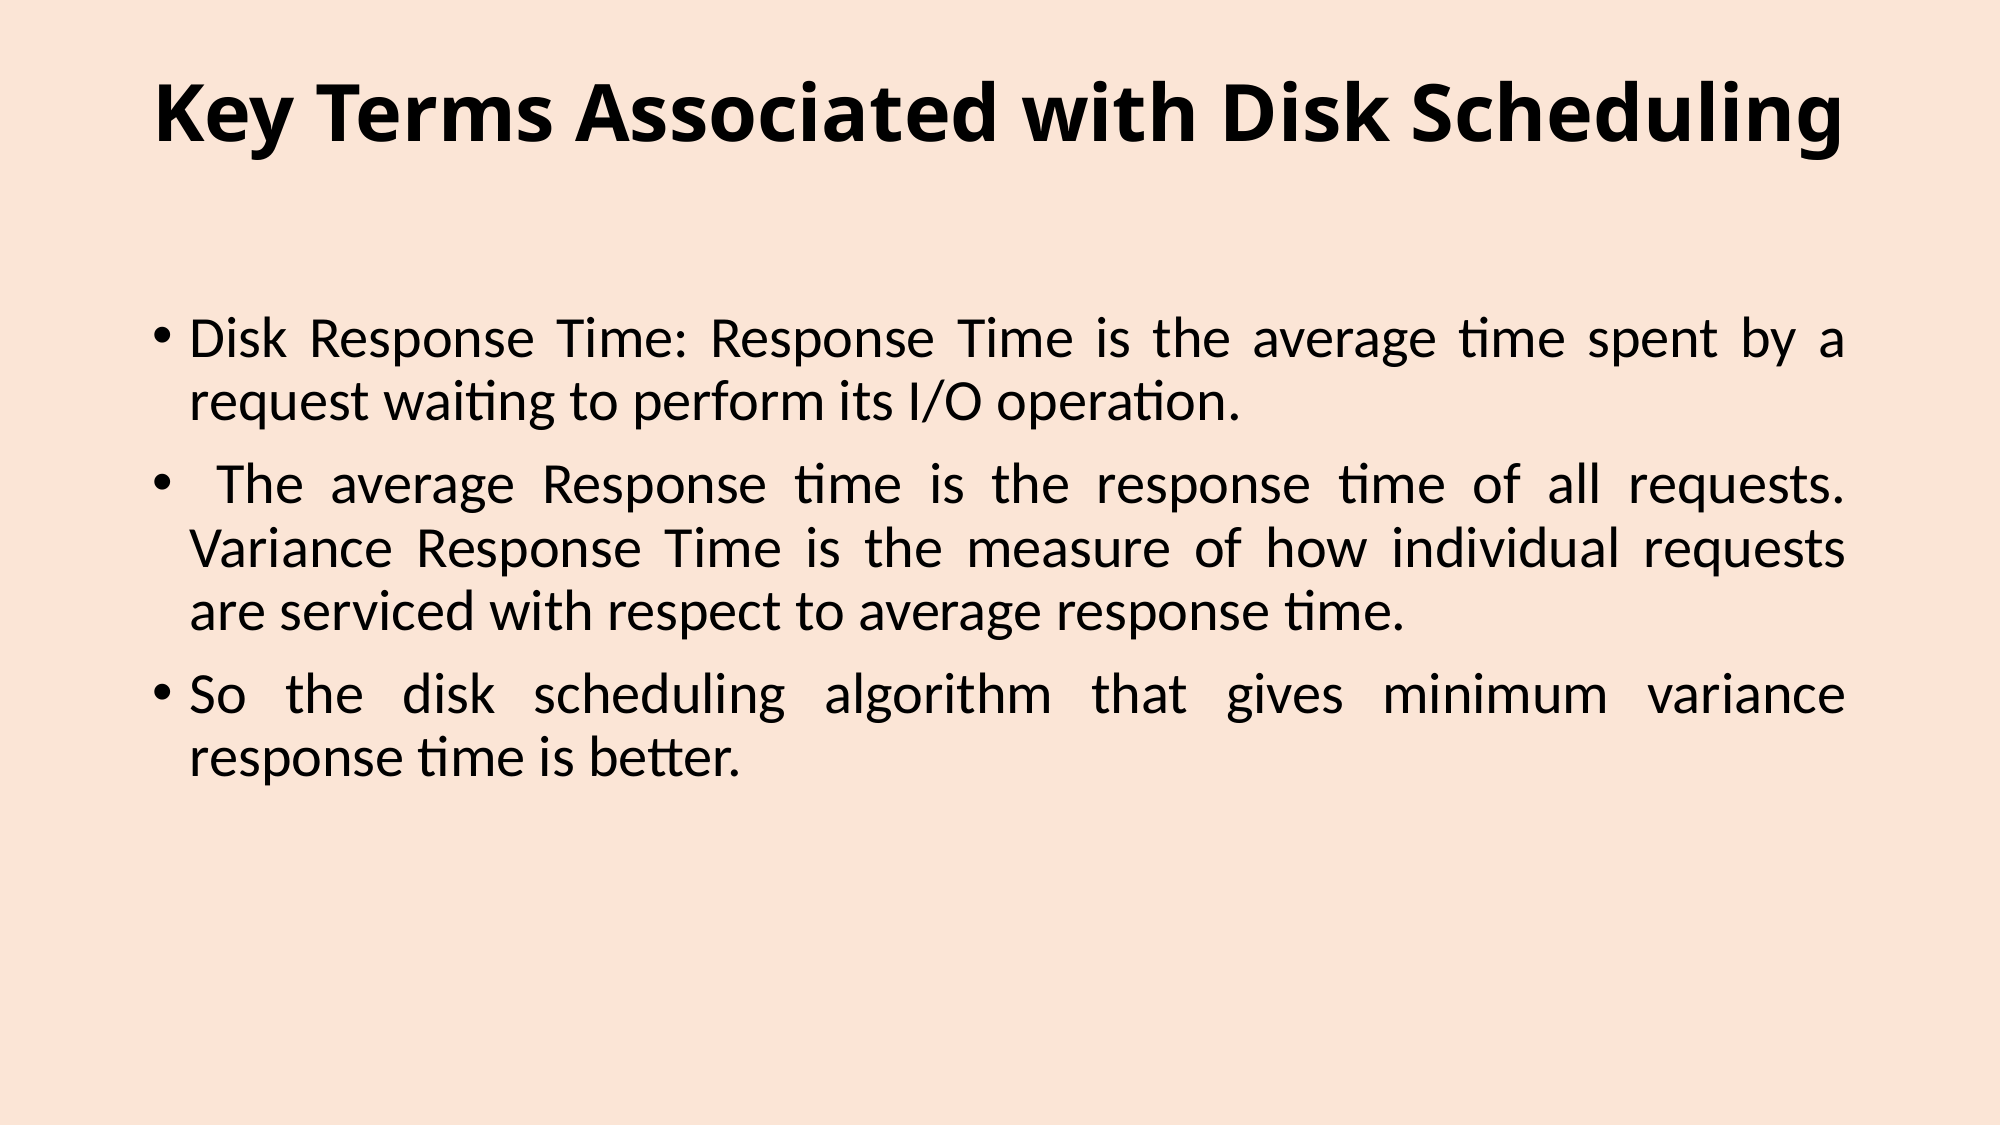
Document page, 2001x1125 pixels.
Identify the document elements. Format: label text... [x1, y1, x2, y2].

list Disk Response Time: Response Time is the average time spent by a request waiting to perform its I/O operation. The average Response time is the response time of all requests. Variance Response Time is the measure of how individual requests are serviced with respect to average response time. So the disk scheduling algorithm that gives minimum variance response time is better. [137, 299, 1863, 1014]
title Key Terms Associated with Disk Scheduling [137, 59, 1863, 278]
